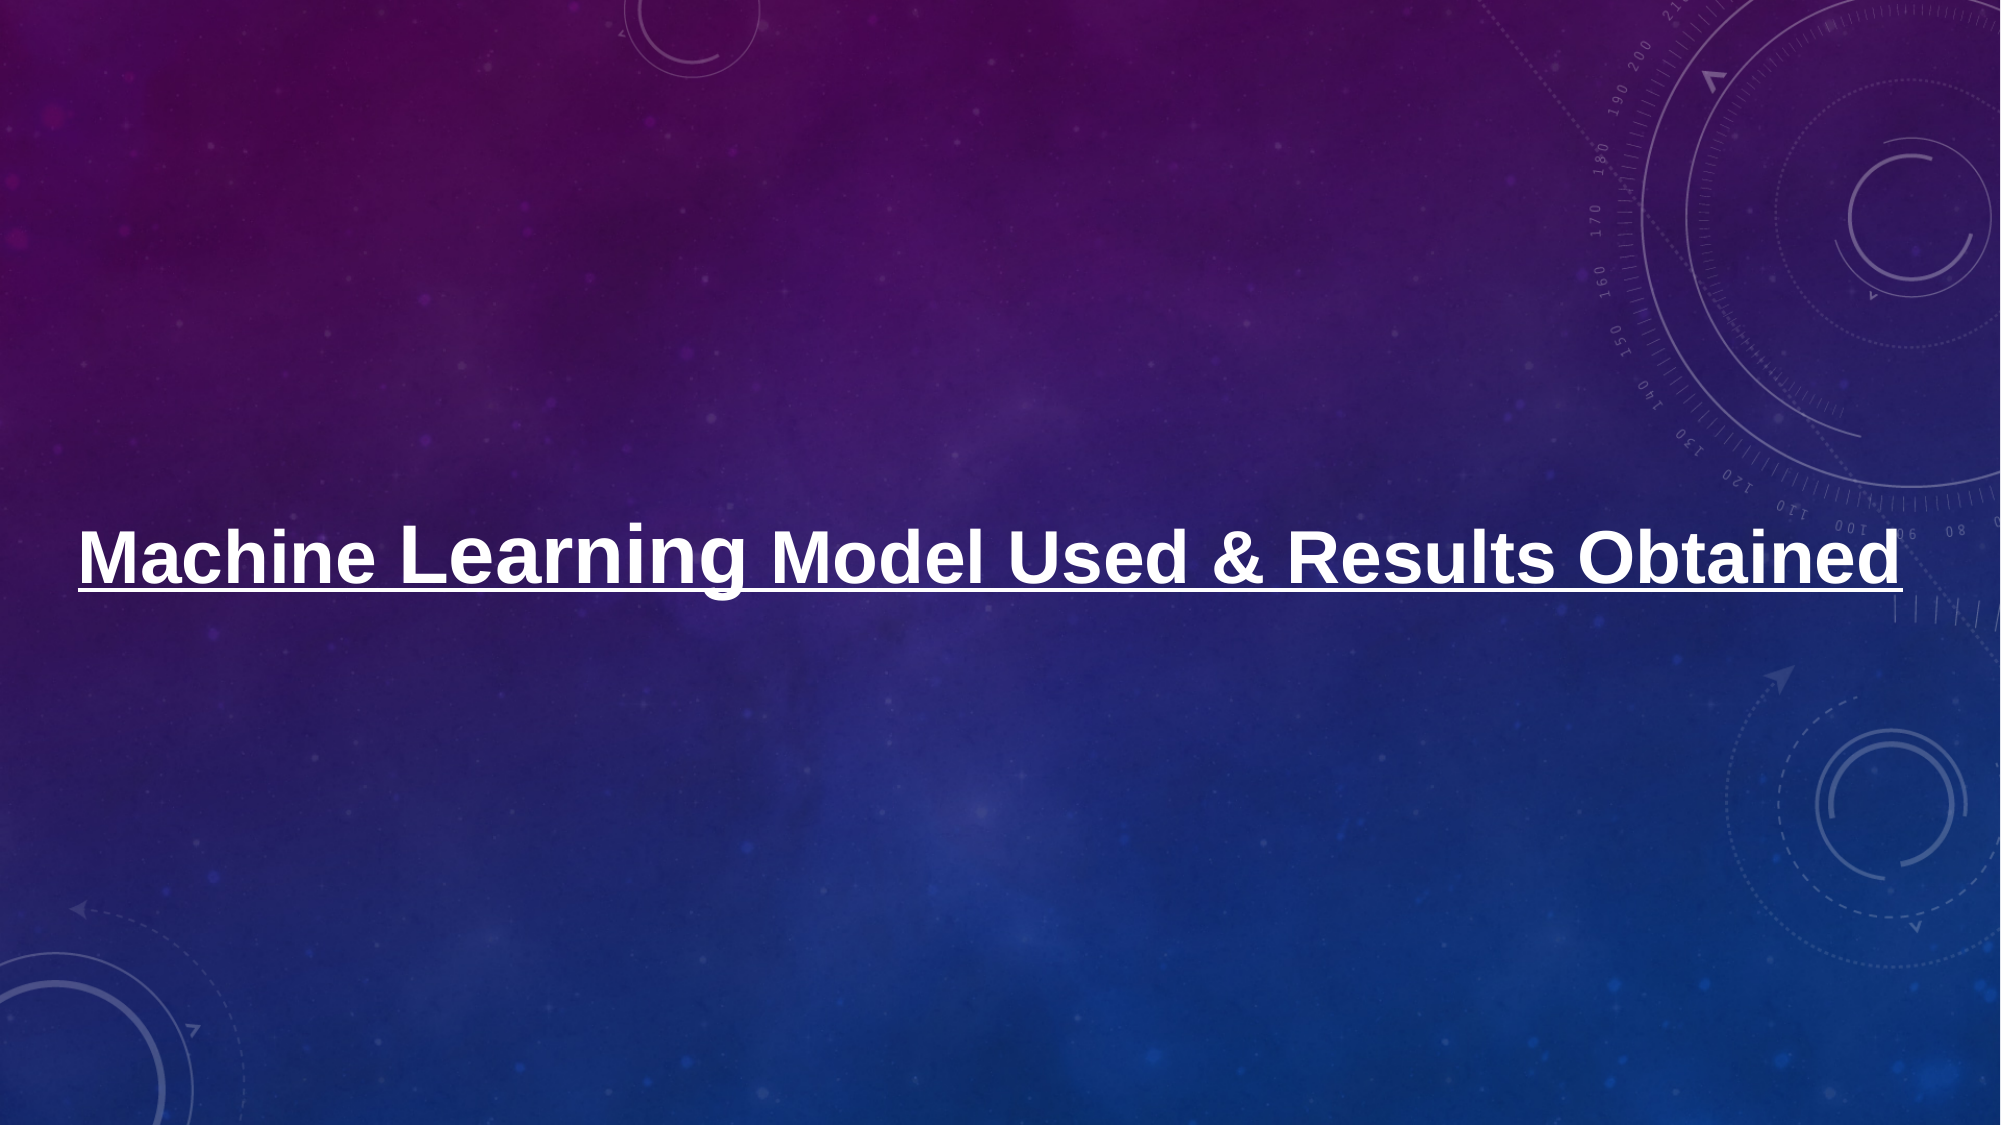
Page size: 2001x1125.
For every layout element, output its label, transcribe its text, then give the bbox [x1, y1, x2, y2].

picture [0, 0, 2001, 1125]
title Machine Learning Model Used & Results Obtained [62, 448, 1938, 652]
